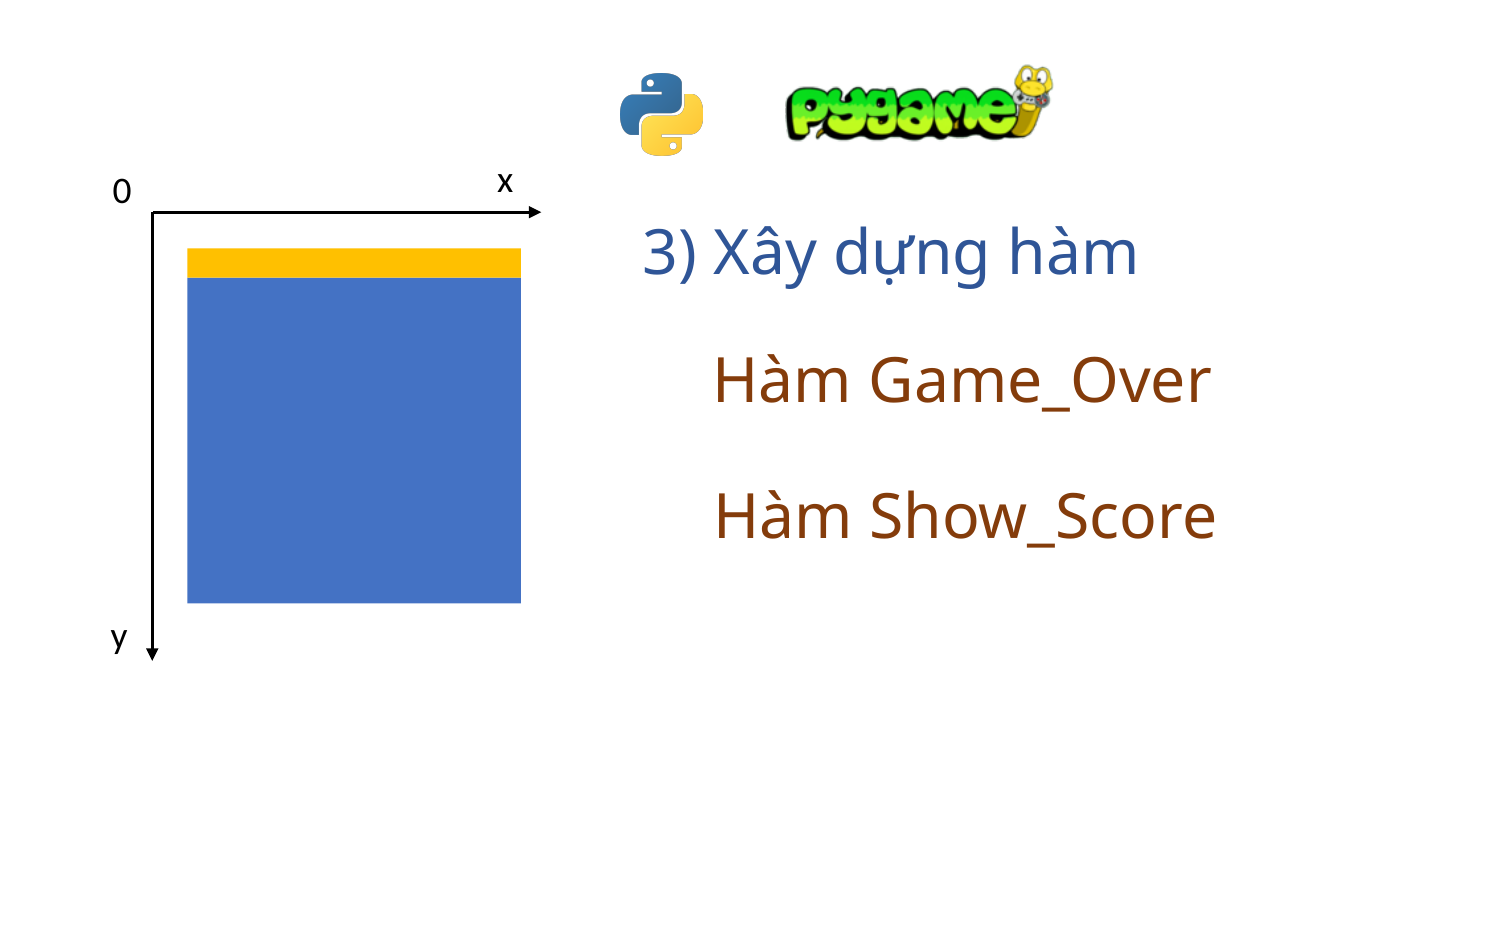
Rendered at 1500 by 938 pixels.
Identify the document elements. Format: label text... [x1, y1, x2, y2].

text_box Hàm Show_Score [698, 468, 1233, 559]
text_box Hàm Game_Over [697, 332, 1227, 423]
picture [771, 63, 1062, 156]
text_box y [95, 604, 143, 664]
text_box [186, 279, 522, 605]
text_box [186, 247, 522, 279]
text_box x [482, 148, 529, 208]
picture [620, 73, 703, 156]
text_box 3) Xây dựng hàm [628, 204, 1155, 295]
text_box 0 [97, 158, 147, 219]
